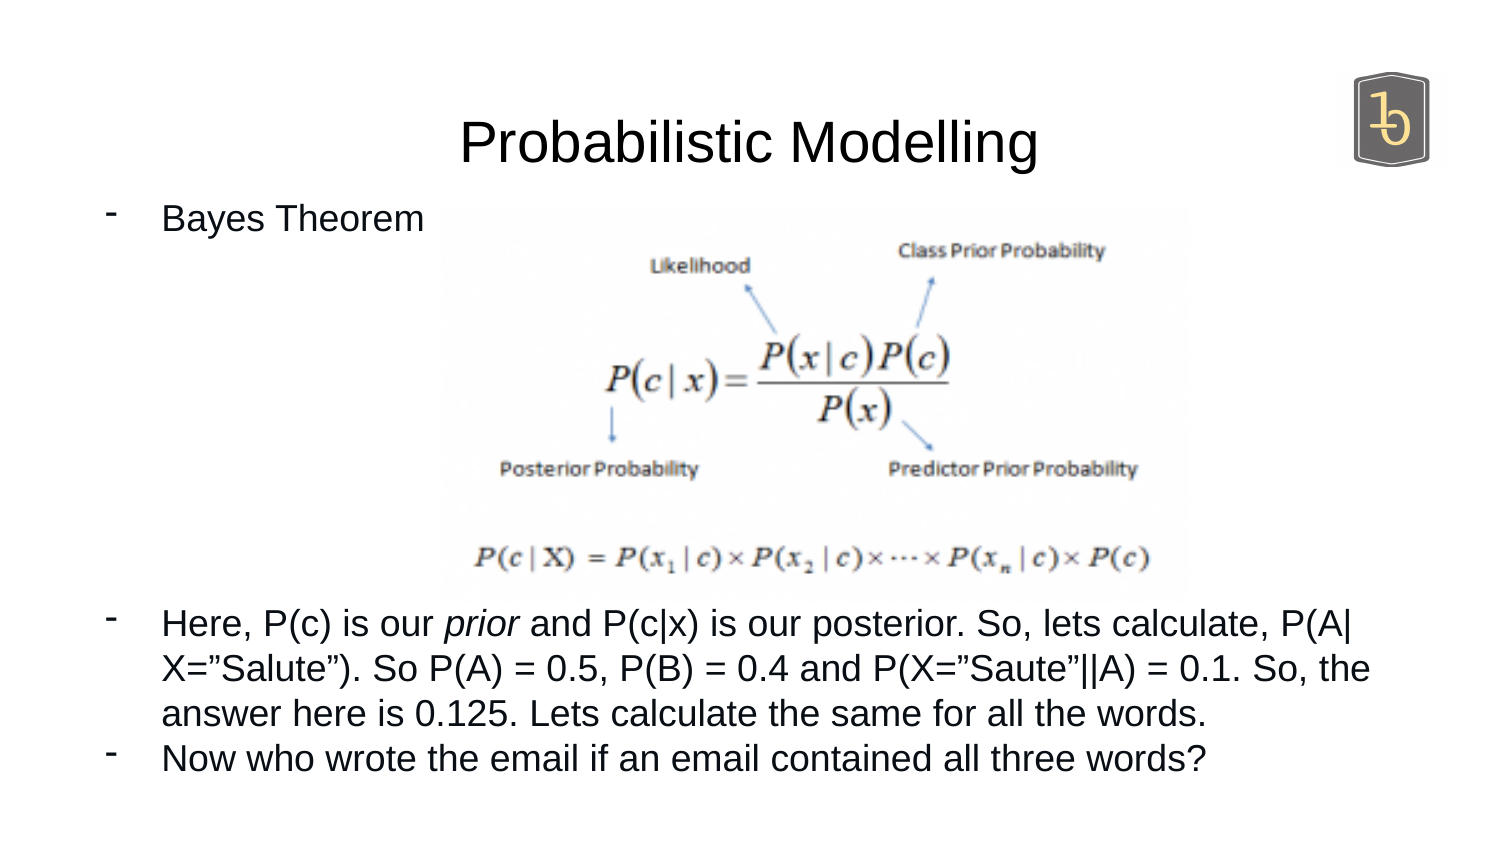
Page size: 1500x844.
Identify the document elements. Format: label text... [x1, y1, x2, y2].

subtitle Probabilistic Modelling [51, 89, 1449, 220]
picture [1334, 72, 1450, 168]
text_box Bayes Theorem Here, P(c) is our prior and P(c|x) is our posterior. So, lets calculate, P(A|X=”Salute”). So P(A) = 0.5, P(B) = 0.4 and P(X=”Saute”||A) = 0.1. So, the answer here is 0.125. Lets calculate the same for all the words. Now who wrote the email if an email contained all three words? [71, 220, 1429, 812]
picture [442, 207, 1189, 604]
